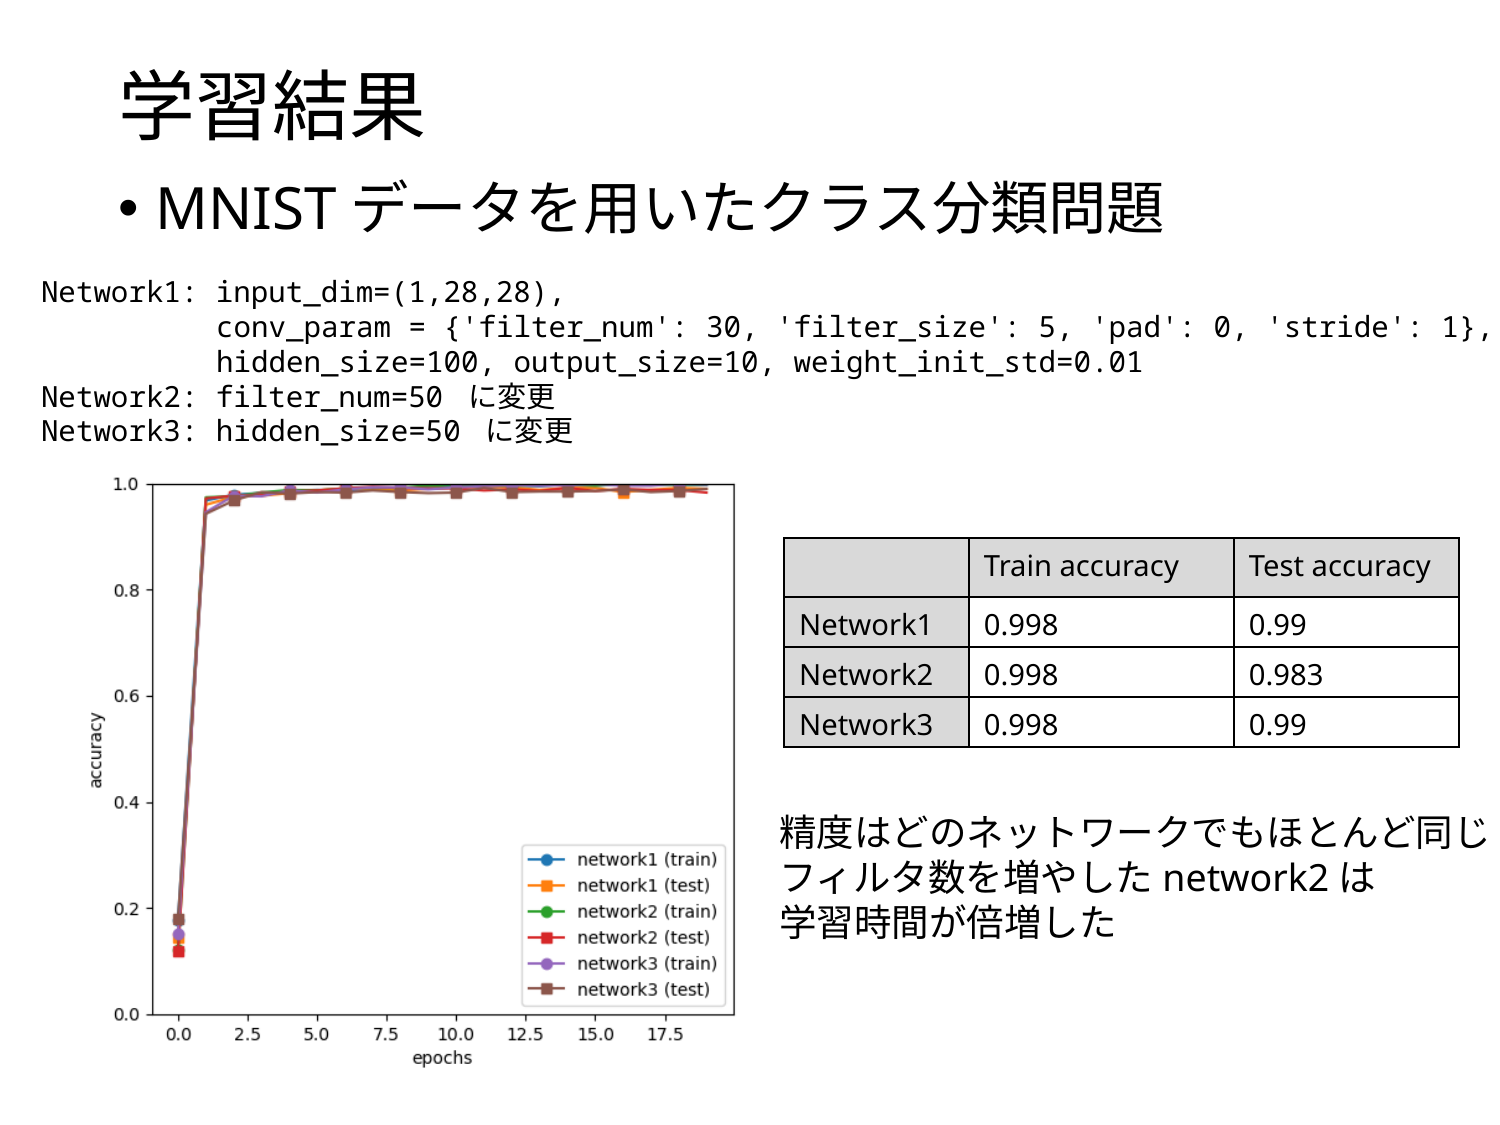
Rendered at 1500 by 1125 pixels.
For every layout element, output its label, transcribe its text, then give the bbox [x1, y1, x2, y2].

list MNISTデータを用いたクラス分類問題 [103, 456, 1397, 1030]
table_cell 0.998 [970, 698, 1233, 746]
table_header [785, 539, 968, 596]
table_header Test accuracy [1235, 539, 1458, 596]
table_cell Network2 [785, 648, 968, 696]
table_cell 0.99 [1235, 698, 1458, 746]
table_cell 0.99 [1235, 598, 1458, 646]
table_cell Network3 [785, 698, 968, 746]
table_header Train accuracy [970, 539, 1233, 596]
picture [89, 457, 750, 1070]
table_cell 0.998 [970, 598, 1233, 646]
table_cell 0.998 [970, 648, 1233, 696]
table_cell Network1 [785, 598, 968, 646]
text_box Network1: input_dim=(1,28,28), conv_param = {'filter_num': 30, 'filter_size': 5, 'pad': 0, 'stride': 1}, hidden_size=100, output_size=10, weight_init_std=0.01 Network2: filter_num=50 に変更 Network3: hidden_size=50 に変更 [26, 265, 1500, 456]
list MNISTデータを用いたクラス分類問題 [103, 171, 1397, 265]
text_box 精度はどのネットワークでもほとんど同じ フィルタ数を増やしたnetwork2は 学習時間が倍増した [764, 801, 1500, 952]
title 学習結果 [103, 59, 1397, 159]
table_cell 0.983 [1235, 648, 1458, 696]
